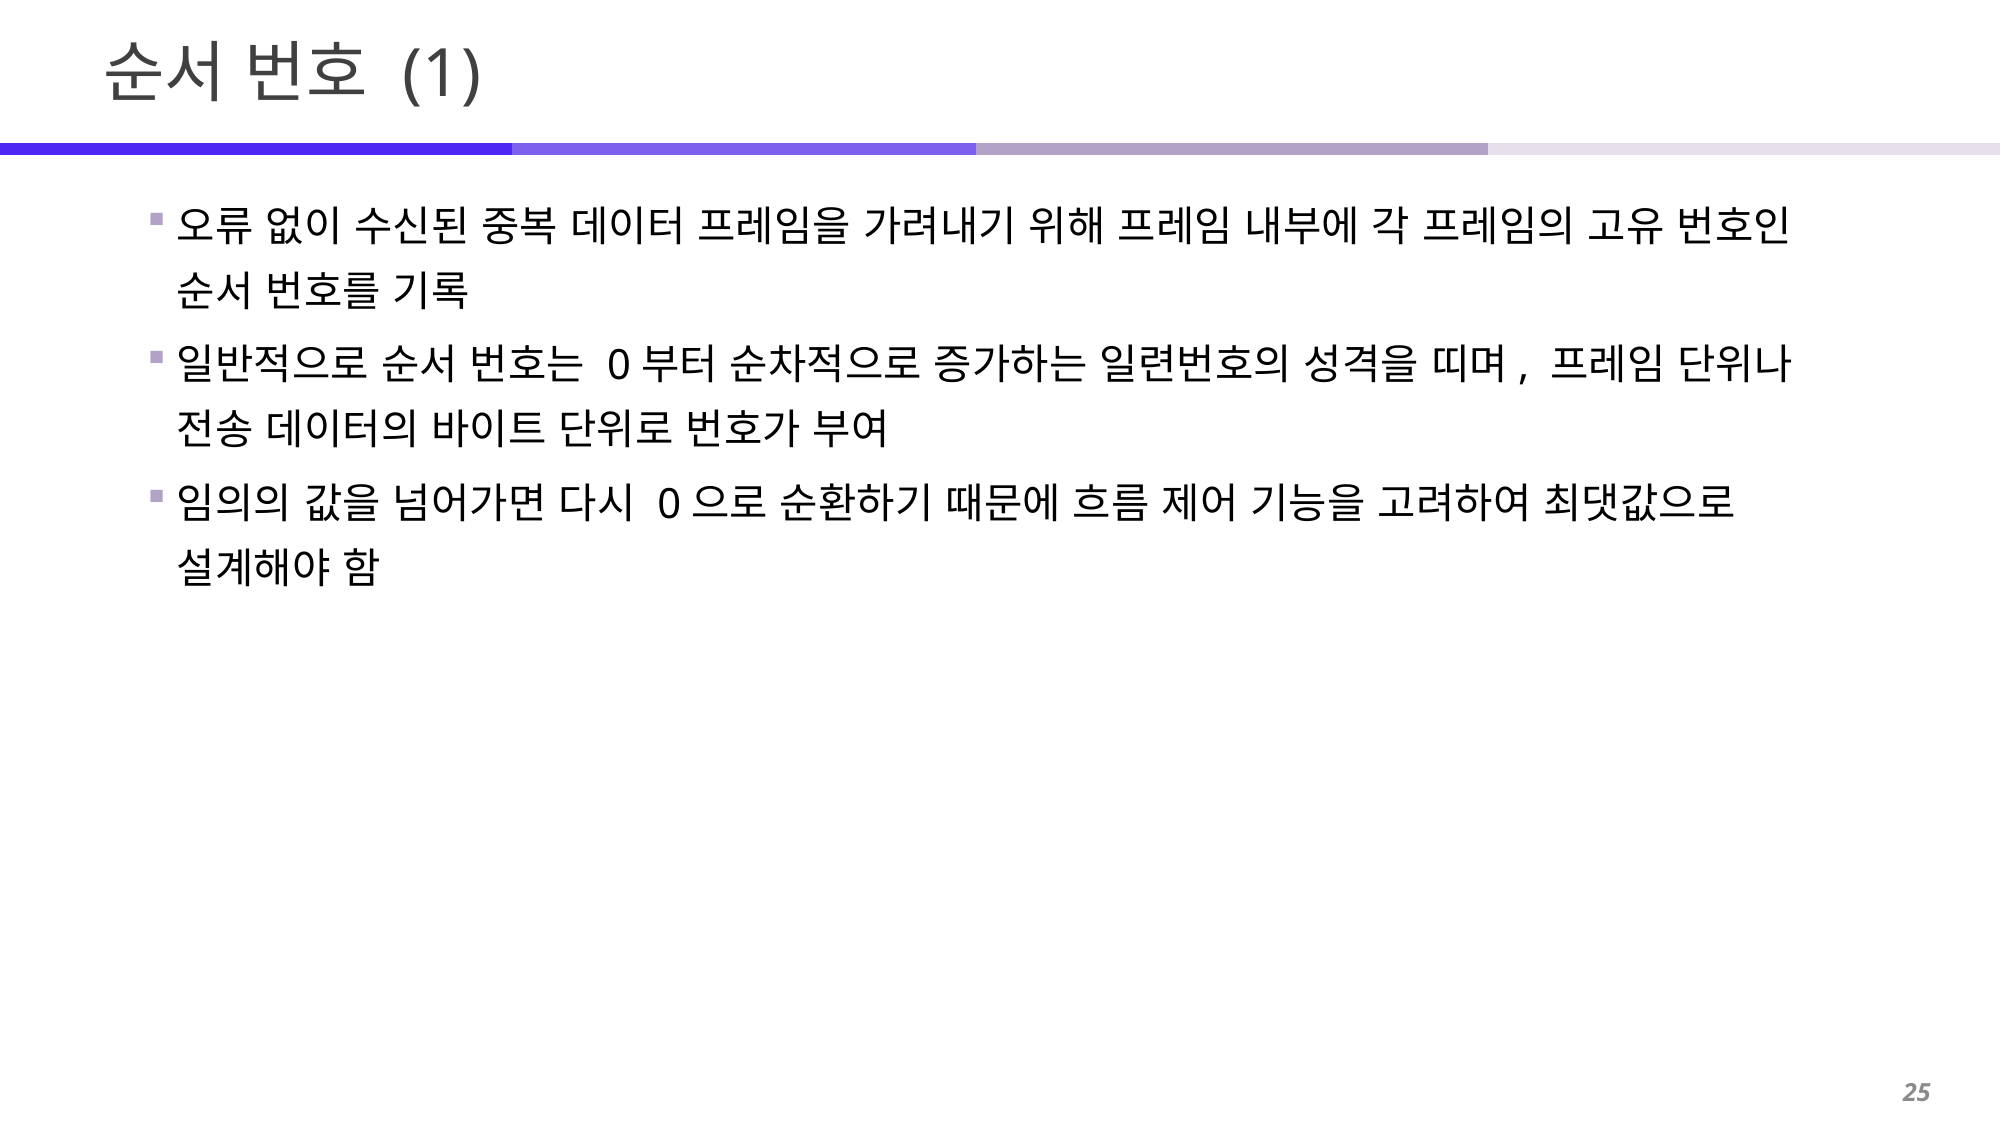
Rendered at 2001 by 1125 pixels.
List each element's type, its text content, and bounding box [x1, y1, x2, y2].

title 순서 번호 (1) [88, 18, 1920, 122]
list 오류 없이 수신된 중복 데이터 프레임을 가려내기 위해 프레임 내부에 각 프레임의 고유 번호인 순서 번호를 기록 일반적으로 순서 번호는 0부터 순차적으로 증가하는 일련번호의 성격을 띠며, 프레임 단위나 전송 데이터의 바이트 단위로 번호가 부여 임의의 값을 넘어가면 다시 0으로 순환하기 때문에 흐름 제어 기능을 고려하여 최댓값으로 설계해야 함 [88, 176, 1876, 1083]
